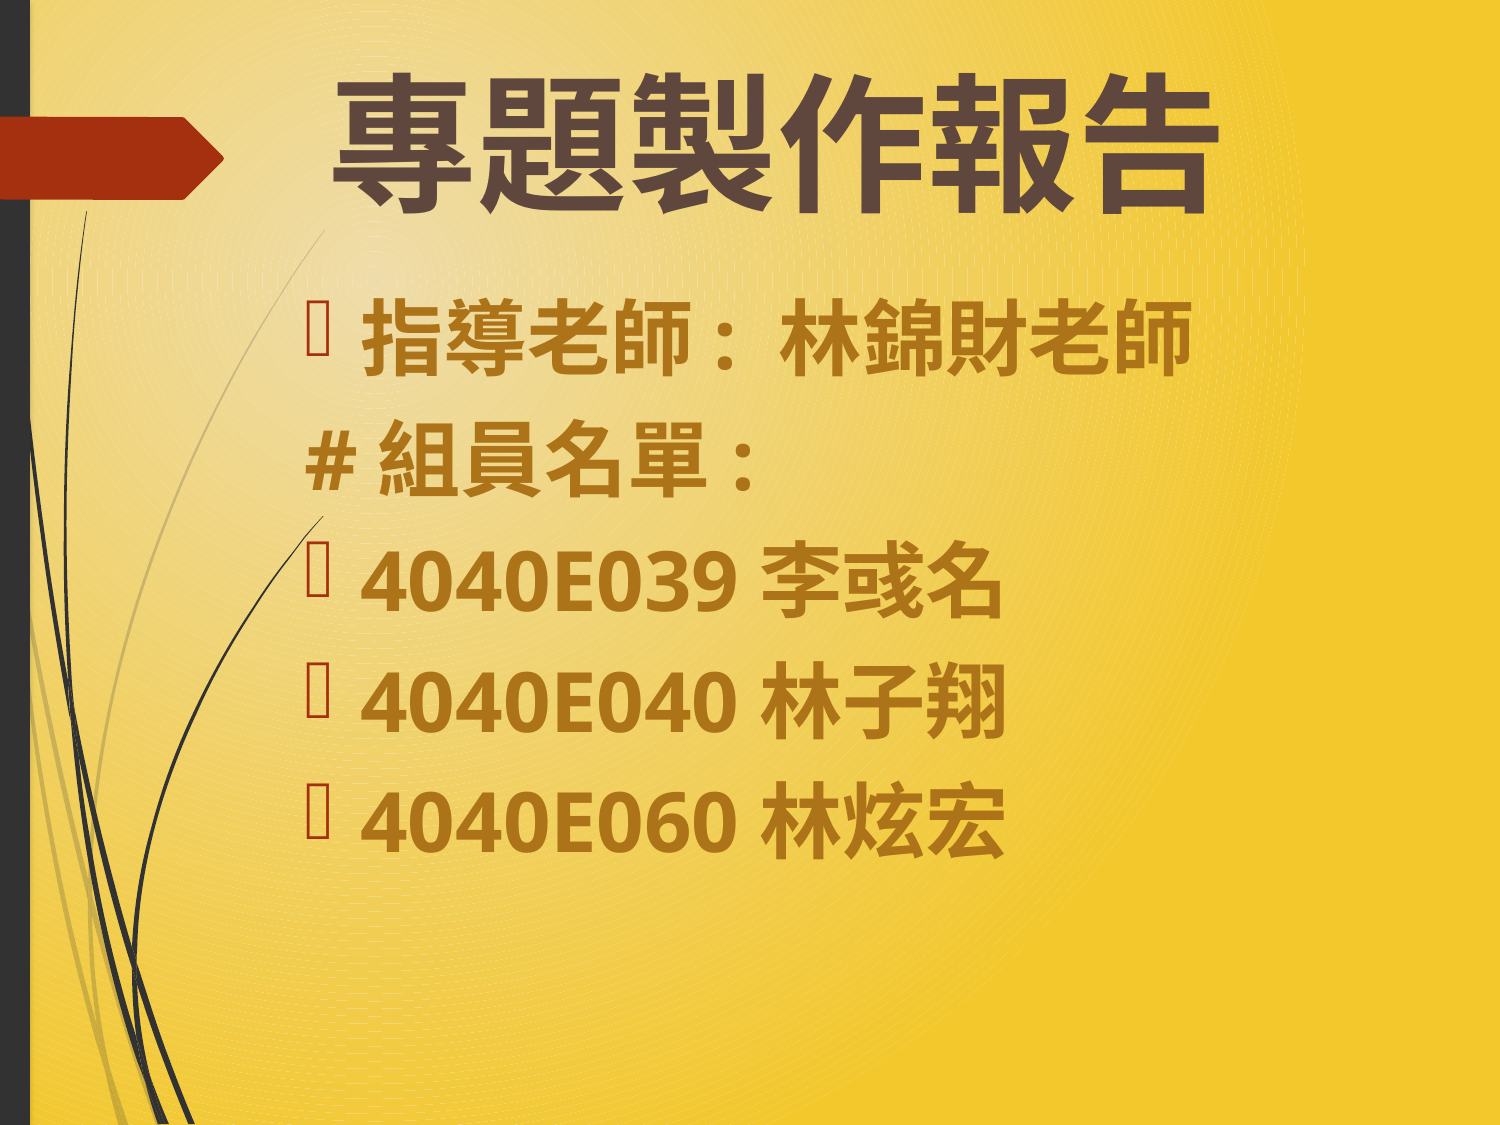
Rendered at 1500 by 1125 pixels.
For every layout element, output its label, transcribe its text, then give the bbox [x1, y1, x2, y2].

list 指導老師: 林錦財老師 #組員名單: 4040E039李彧名 4040E040林子翔 4040E060林炫宏 [289, 278, 1341, 1047]
title 專題製作報告 [312, 42, 1270, 232]
